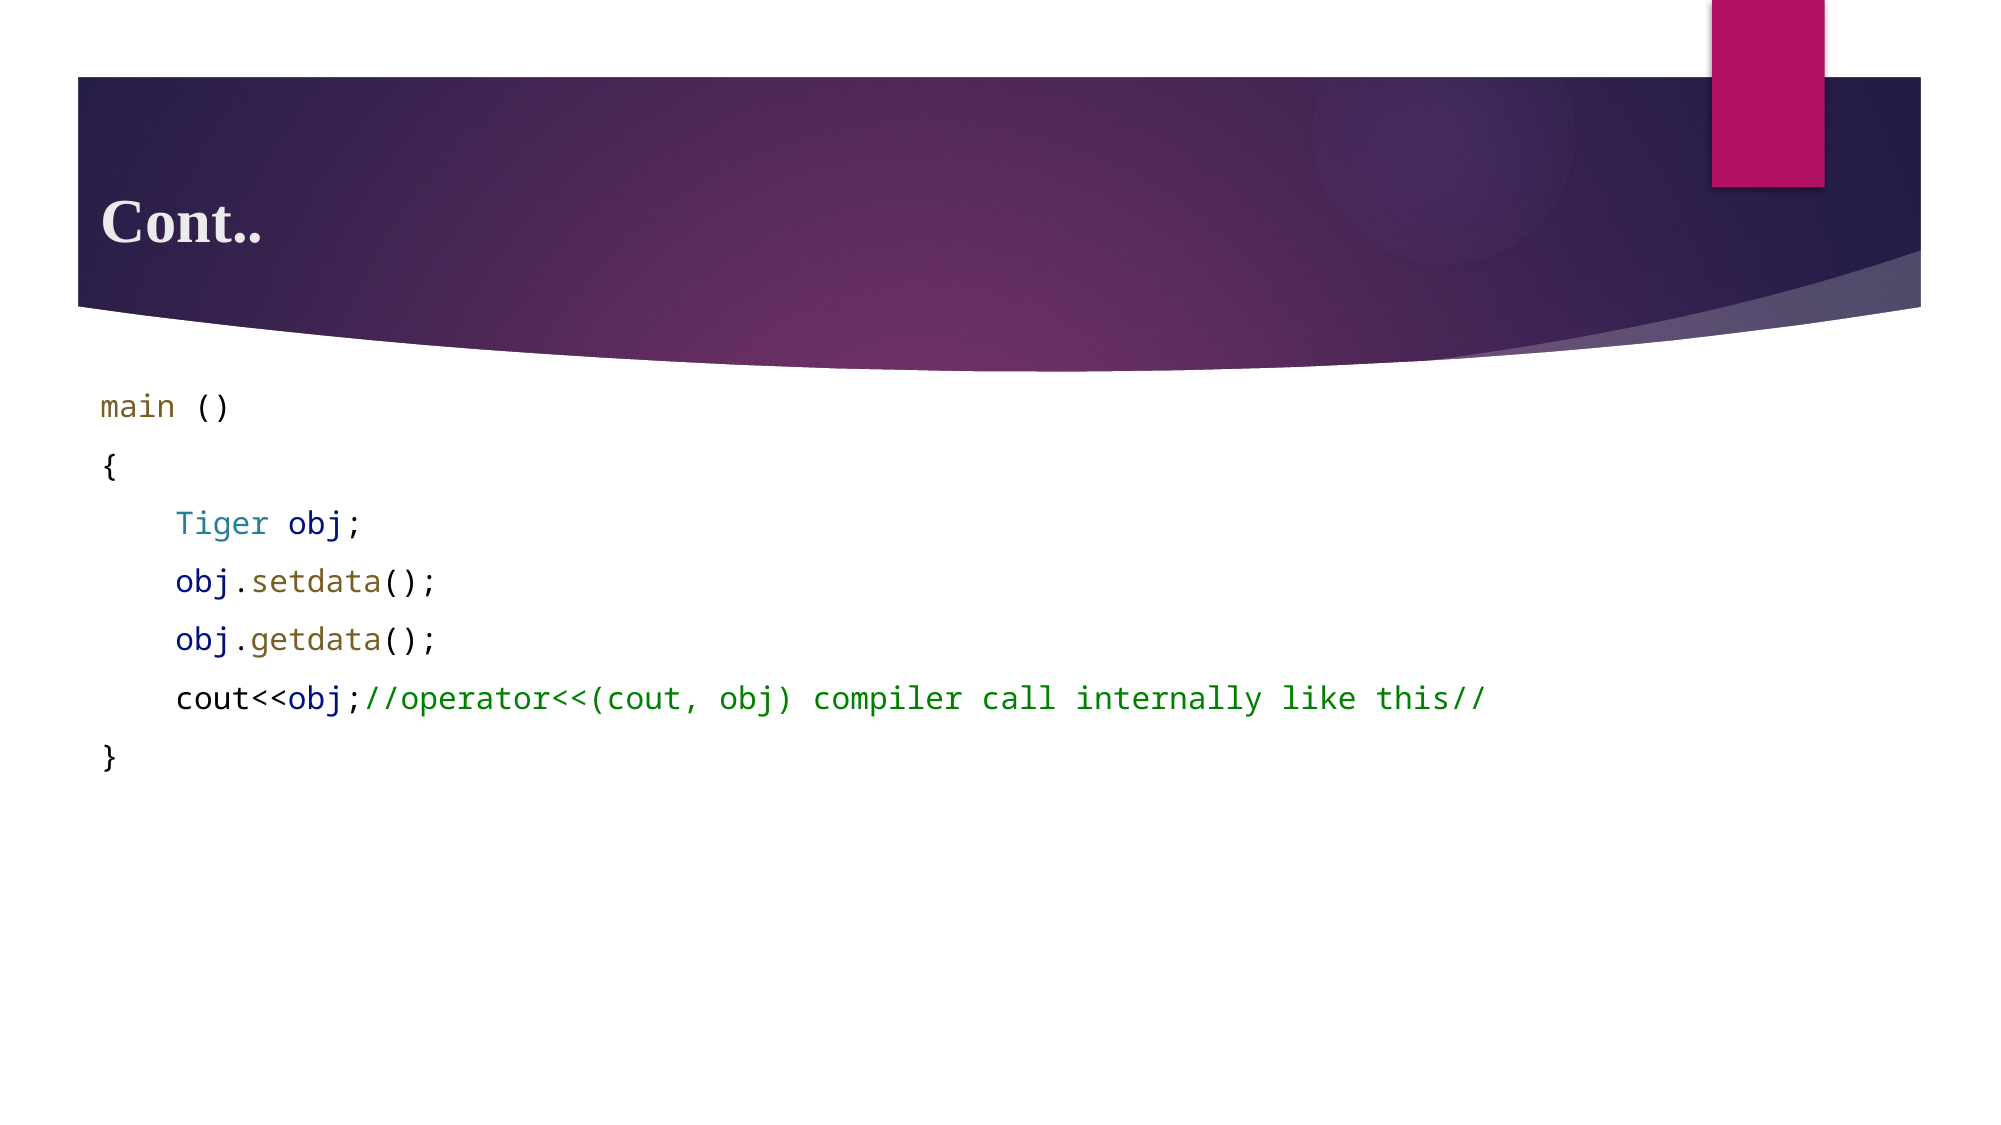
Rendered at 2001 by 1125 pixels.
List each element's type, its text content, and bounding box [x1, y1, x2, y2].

title Cont.. [85, 159, 1627, 276]
list main () { Tiger obj; obj.setdata(); obj.getdata(); cout<<obj;//operator<<(cout, obj) compiler call internally like this// } [85, 378, 1910, 1094]
